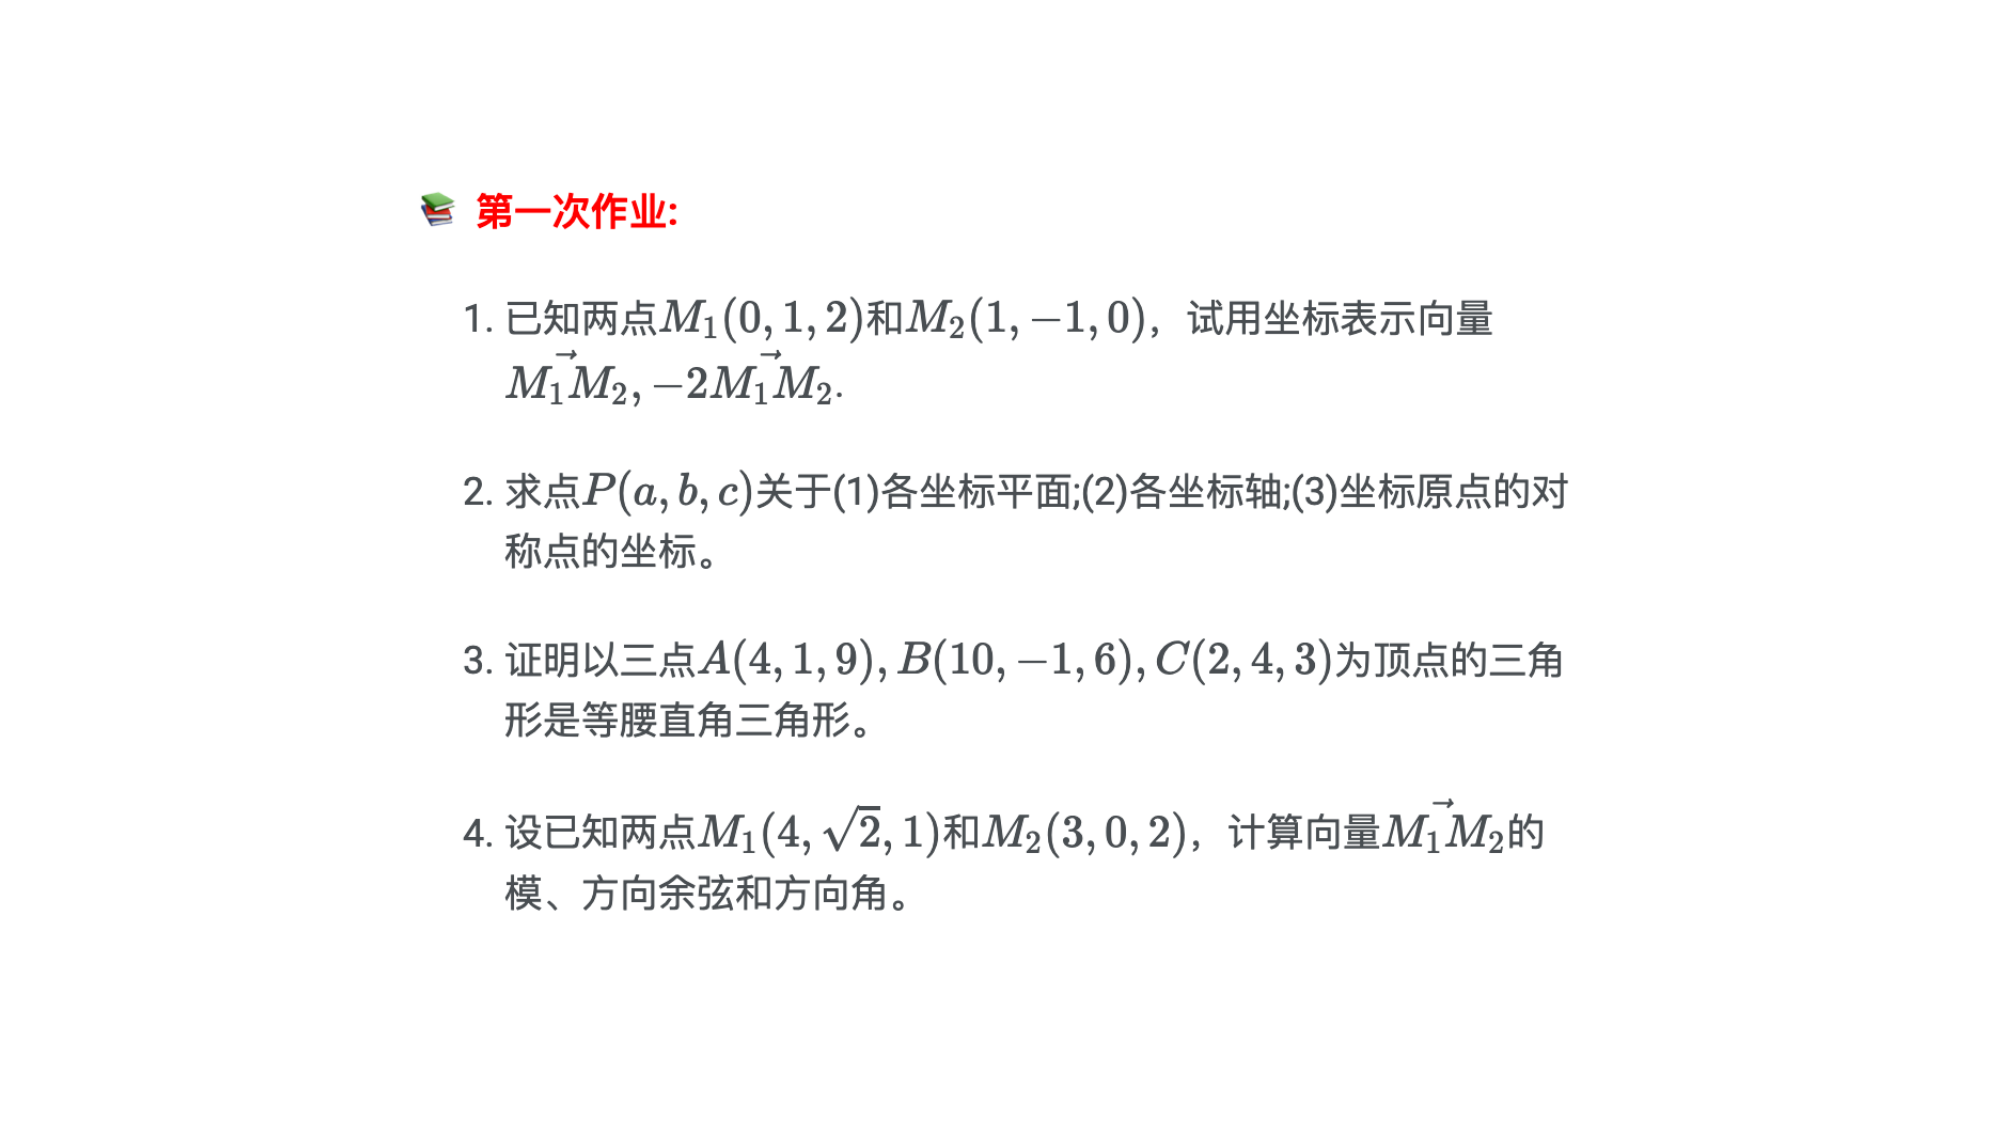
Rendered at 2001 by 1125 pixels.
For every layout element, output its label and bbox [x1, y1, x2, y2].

picture [372, 163, 1628, 962]
